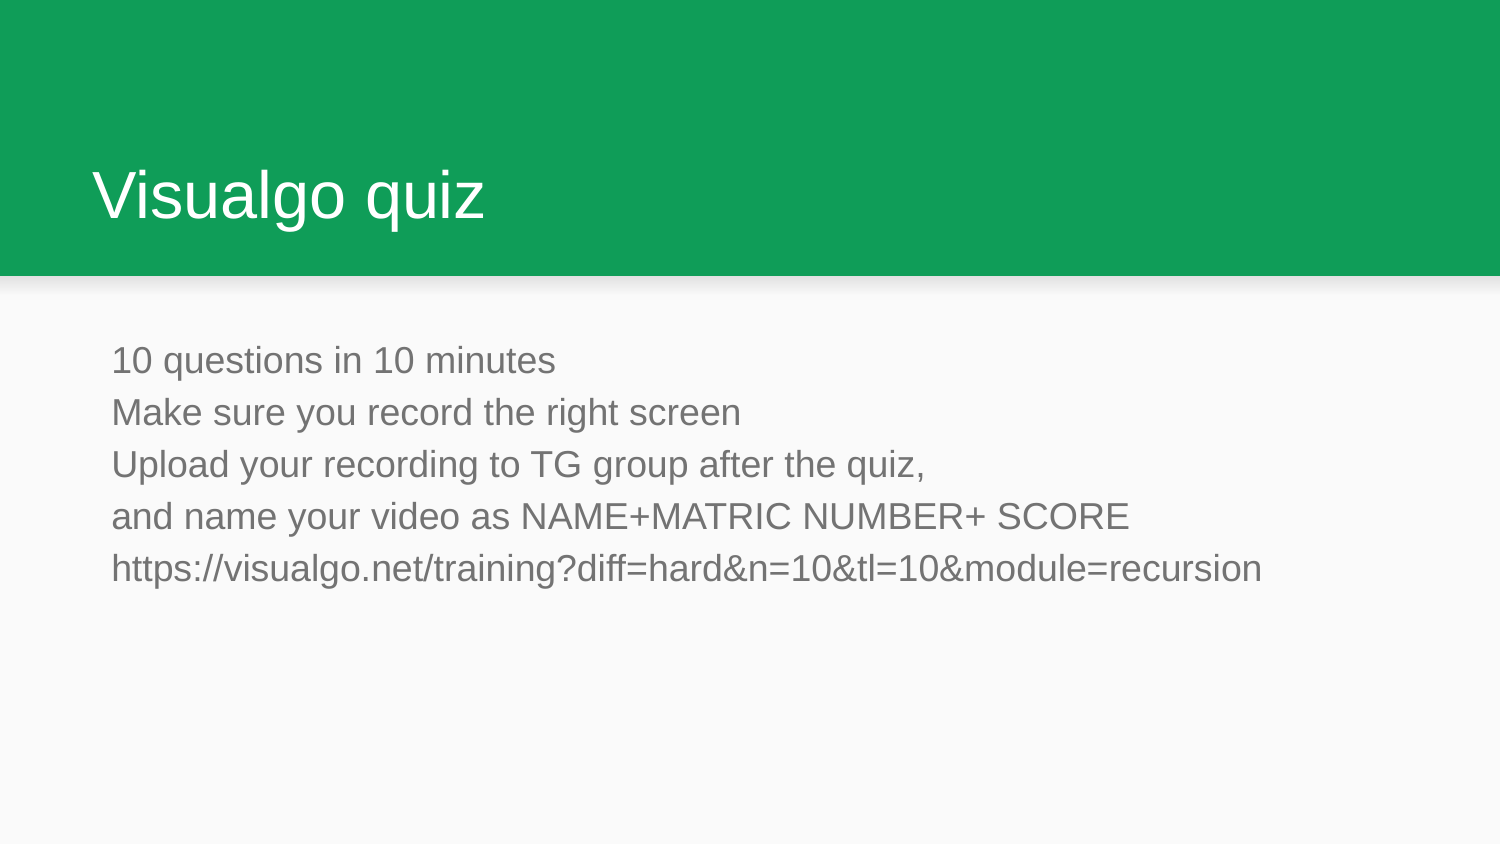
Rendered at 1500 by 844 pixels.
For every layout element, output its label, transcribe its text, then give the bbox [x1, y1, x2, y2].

list 10 questions in 10 minutes Make sure you record the right screen Upload your recording to TG group after the quiz, and name your video as NAME+MATRIC NUMBER+ SCORE https://visualgo.net/training?diff=hard&n=10&tl=10&module=recursion [77, 314, 1427, 760]
title Visualgo quiz [77, 121, 1427, 248]
